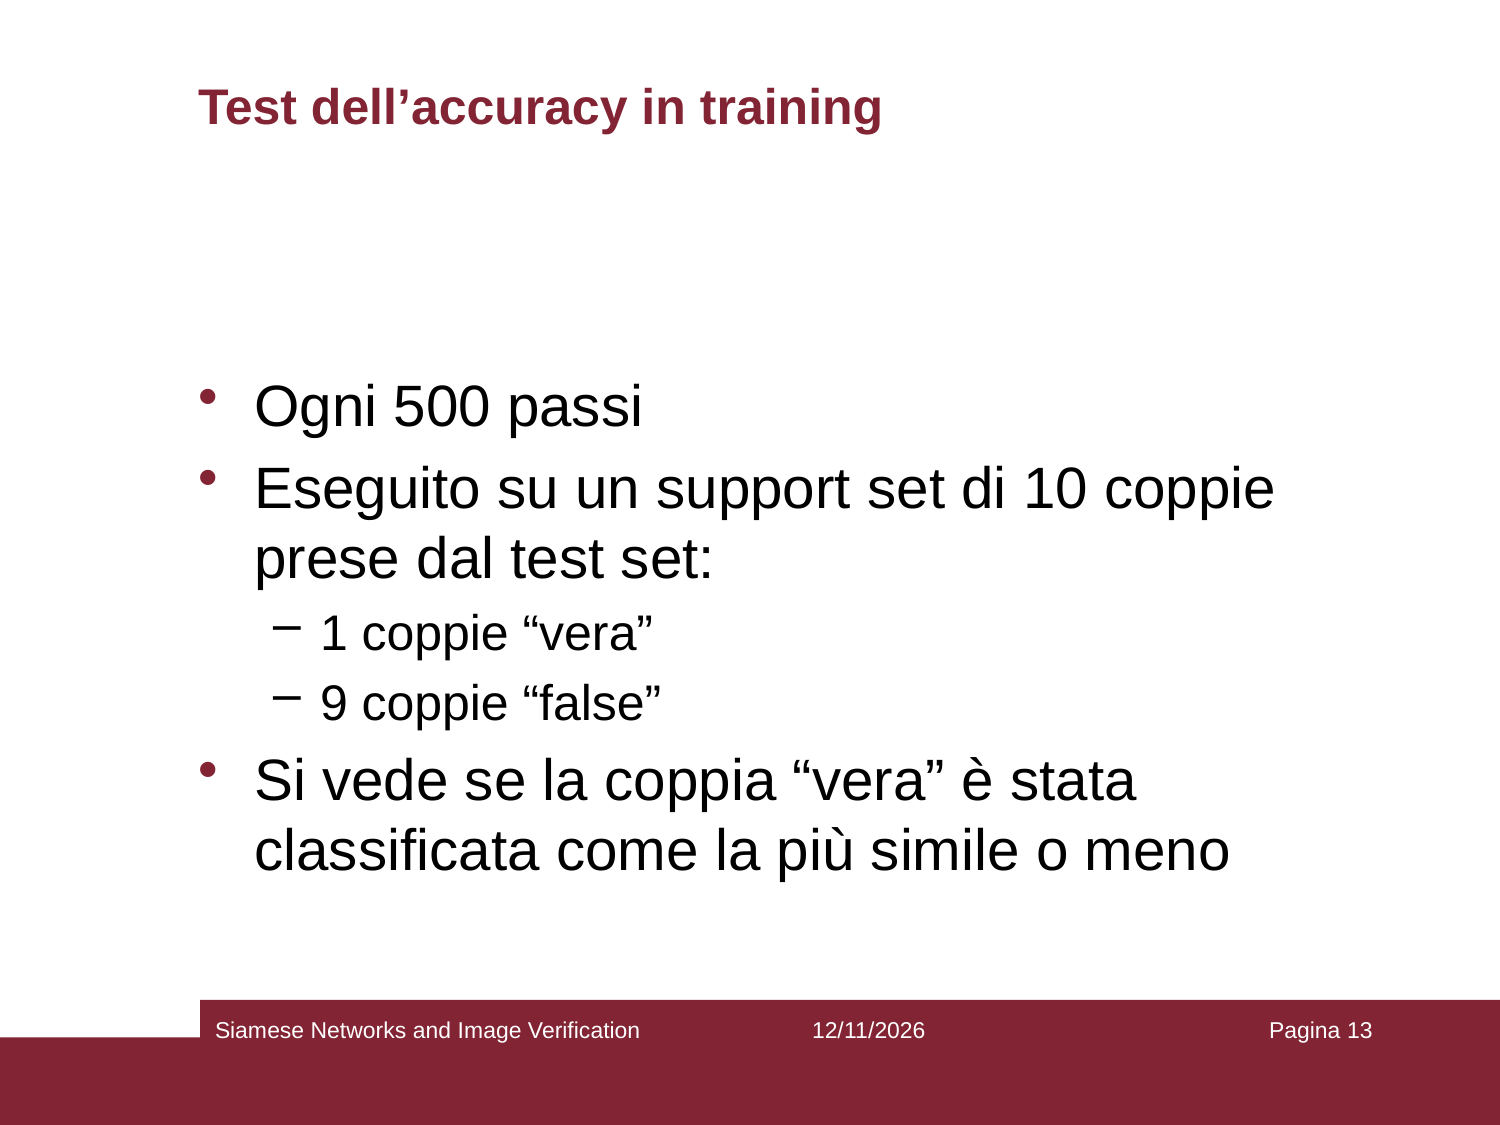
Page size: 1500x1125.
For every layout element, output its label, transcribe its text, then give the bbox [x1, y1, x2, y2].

title Test dell’accuracy in training [183, 67, 1424, 150]
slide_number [712, 1008, 1025, 1084]
list Ogni 500 passi Eseguito su un support set di 10 coppie prese dal test set: 1 coppie “vera” 9 coppie “false” Si vede se la coppia “vera” è stata classificata come la più simile o meno [183, 287, 1424, 963]
footer Siamese Networks and Image Verification [200, 1008, 675, 1084]
slide_number Pagina 13 [1074, 1008, 1388, 1084]
